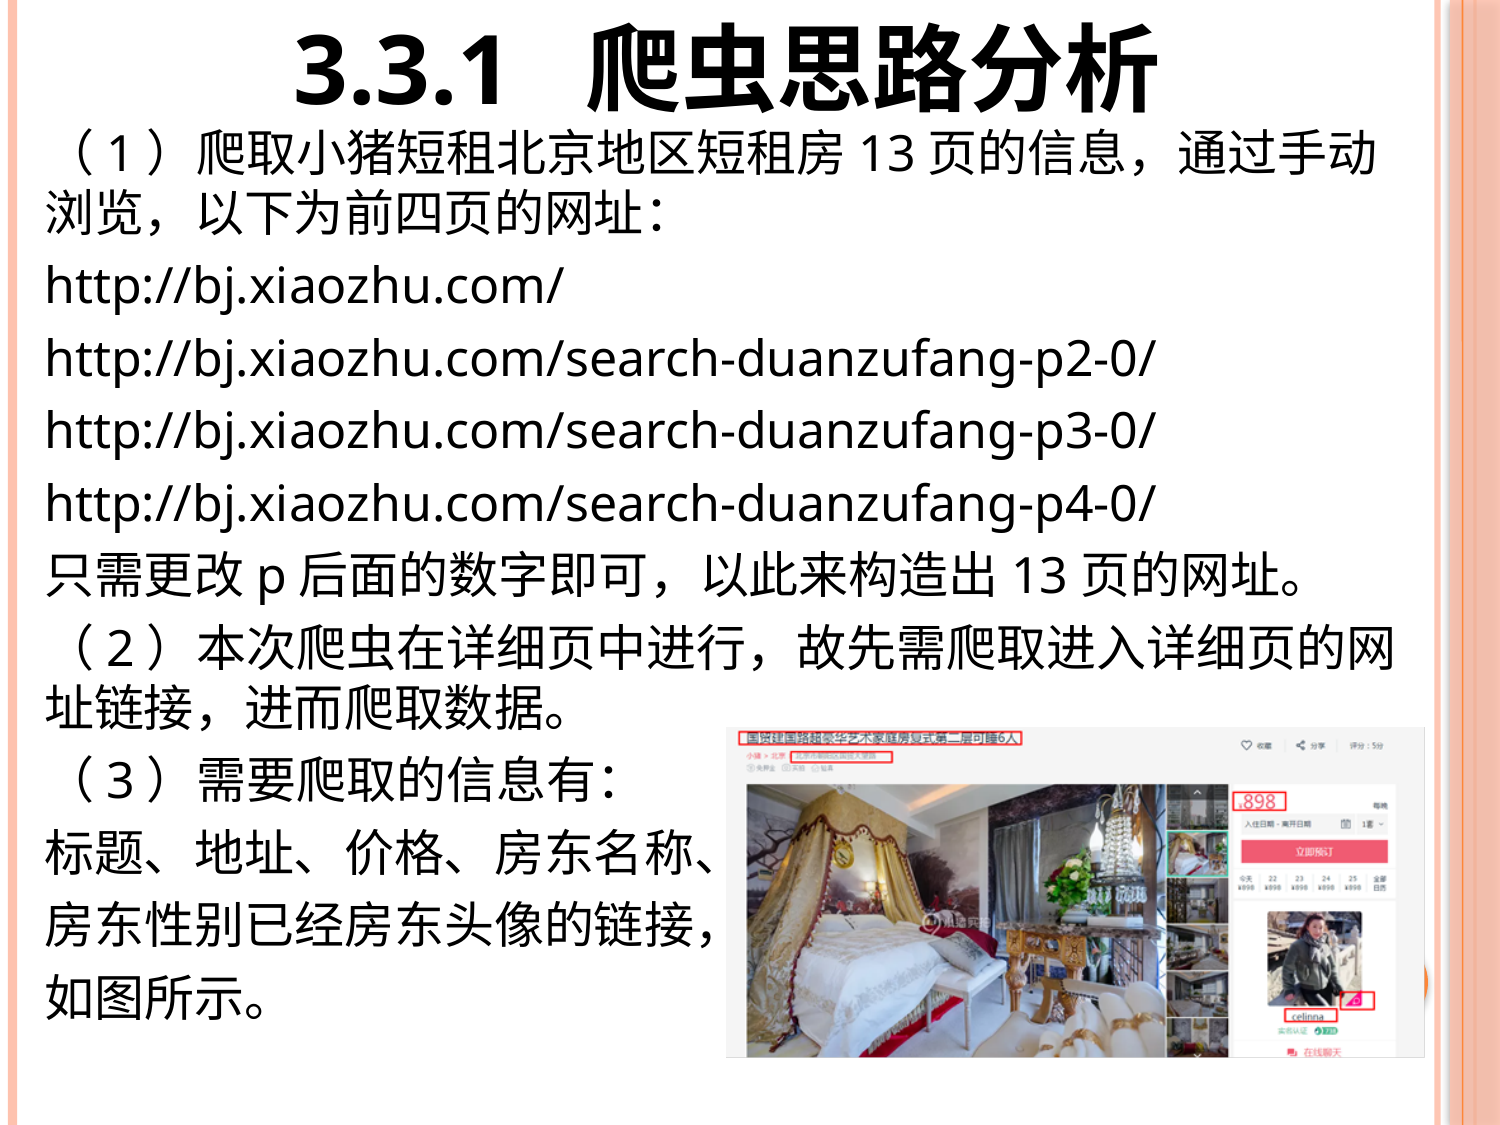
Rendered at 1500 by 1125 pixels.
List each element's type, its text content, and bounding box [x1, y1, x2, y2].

title 3.3.1 爬虫思路分析 [76, 0, 1378, 113]
list （1）爬取小猪短租北京地区短租房13页的信息，通过手动浏览，以下为前四页的网址： http://bj.xiaozhu.com/ http://bj.xiaozhu.com/search-duanzufang-p2-0/ http://bj.xiaozhu.com/search-duanzufang-p3-0/ http://bj.xiaozhu.com/search-duanzufang-p4-0/ 只需更改p后面的数字即可，以此来构造出13页的网址。 （2）本次爬虫在详细页中进行，故先需爬取进入详细页的网址链接，进而爬取数据。 （3）需要爬取的信息有： 标题、地址、价格、房东名称、 房东性别已经房东头像的链接， 如图所示。 [29, 113, 1424, 1062]
picture [725, 727, 1427, 1060]
